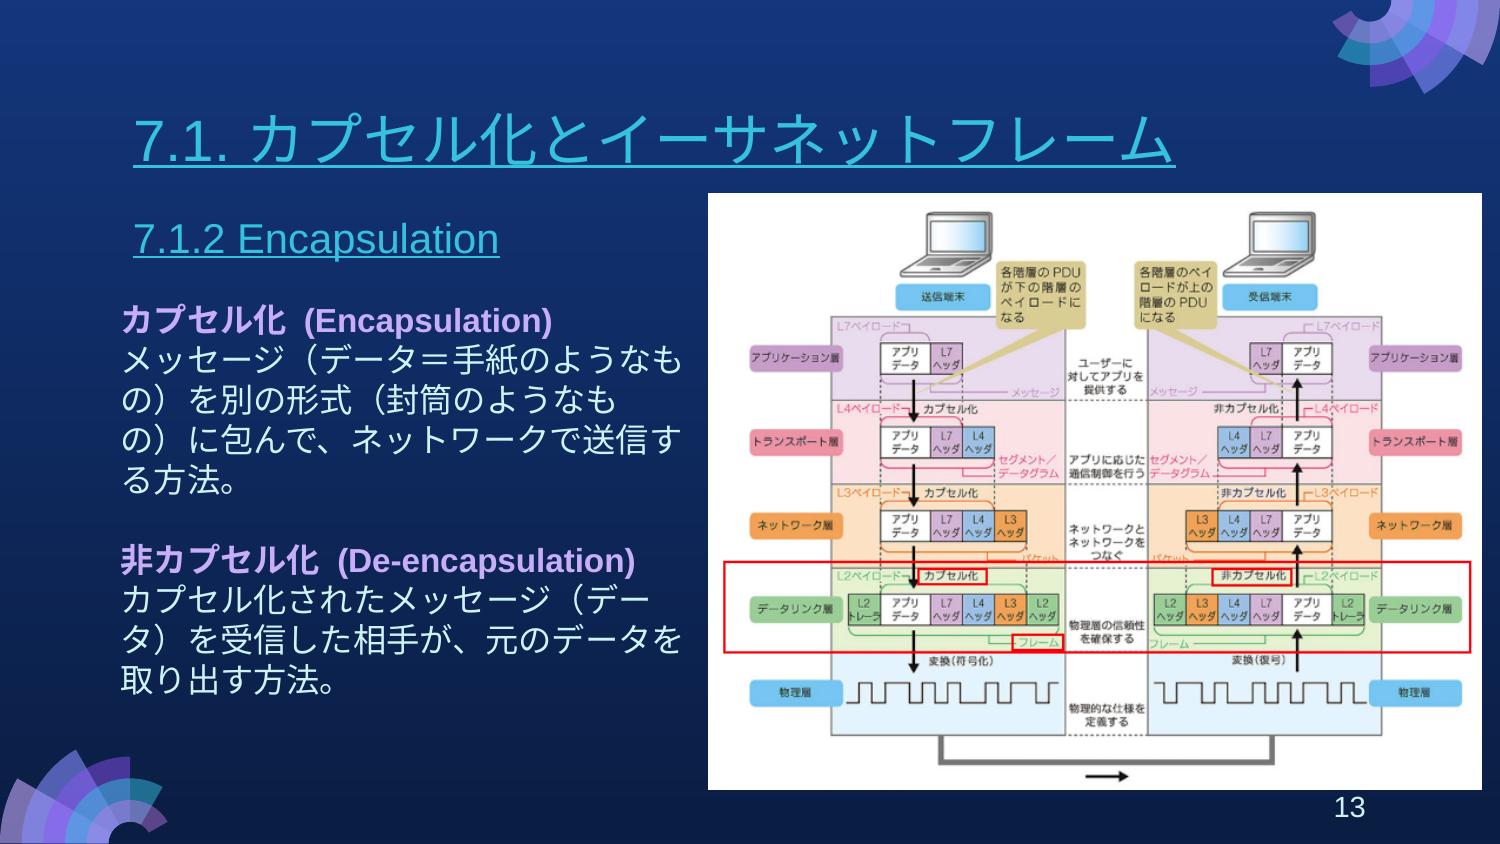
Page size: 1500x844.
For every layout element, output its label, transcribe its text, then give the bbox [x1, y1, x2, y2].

text_box 7.1.2 Encapsulation [118, 204, 702, 270]
picture [707, 192, 1482, 791]
title 7.1. カプセル化とイーサネットフレーム [118, 88, 1382, 183]
text_box カプセル化 (Encapsulation) メッセージ（データ＝手紙のようなもの）を別の形式（封筒のようなもの）に包んで、ネットワークで送信する方法。 非カプセル化 (De-encapsulation) カプセル化されたメッセージ（データ）を受信した相手が、元のデータを取り出す方法。 [105, 292, 700, 706]
text_box 13 [874, 797, 1381, 826]
